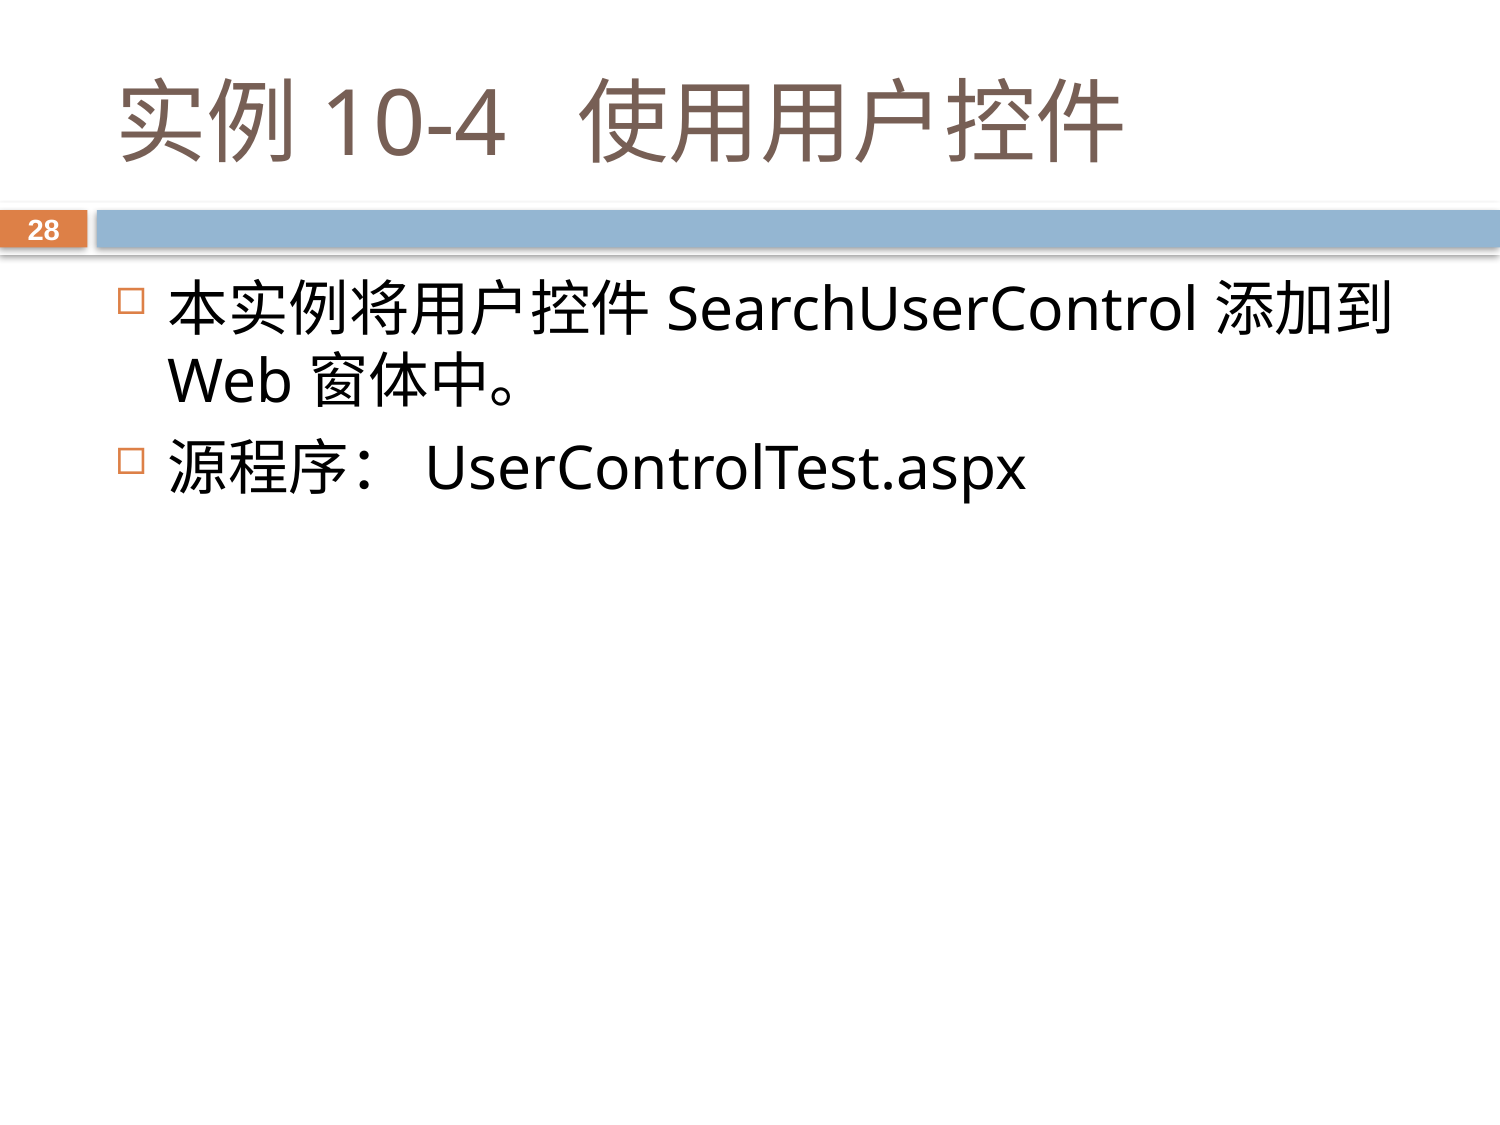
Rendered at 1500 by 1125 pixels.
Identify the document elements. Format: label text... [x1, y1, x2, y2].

title 实例10-4 使用用户控件 [100, 37, 1438, 200]
list 本实例将用户控件SearchUserControl添加到Web窗体中。 源程序：UserControlTest.aspx [100, 262, 1438, 1000]
slide_number 28 [0, 208, 88, 249]
